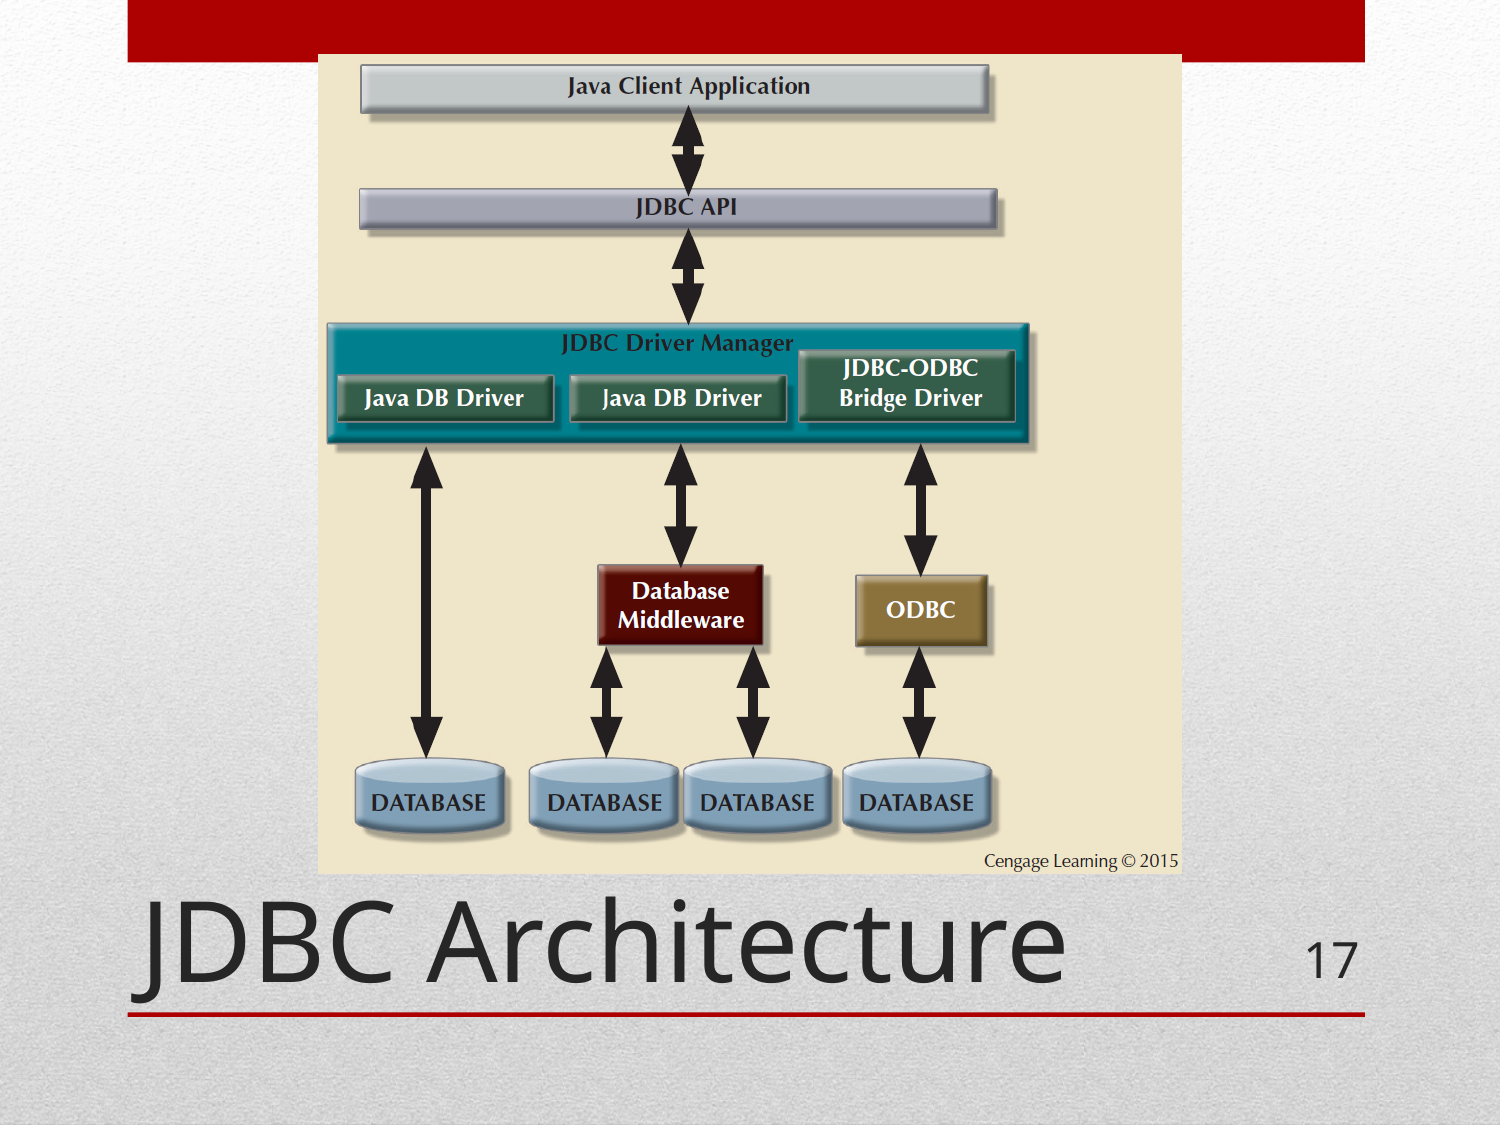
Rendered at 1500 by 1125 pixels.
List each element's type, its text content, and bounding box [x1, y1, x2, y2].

slide_number 17 [1250, 933, 1375, 993]
picture [317, 53, 1183, 875]
title JDBC Architecture [125, 750, 1238, 1013]
